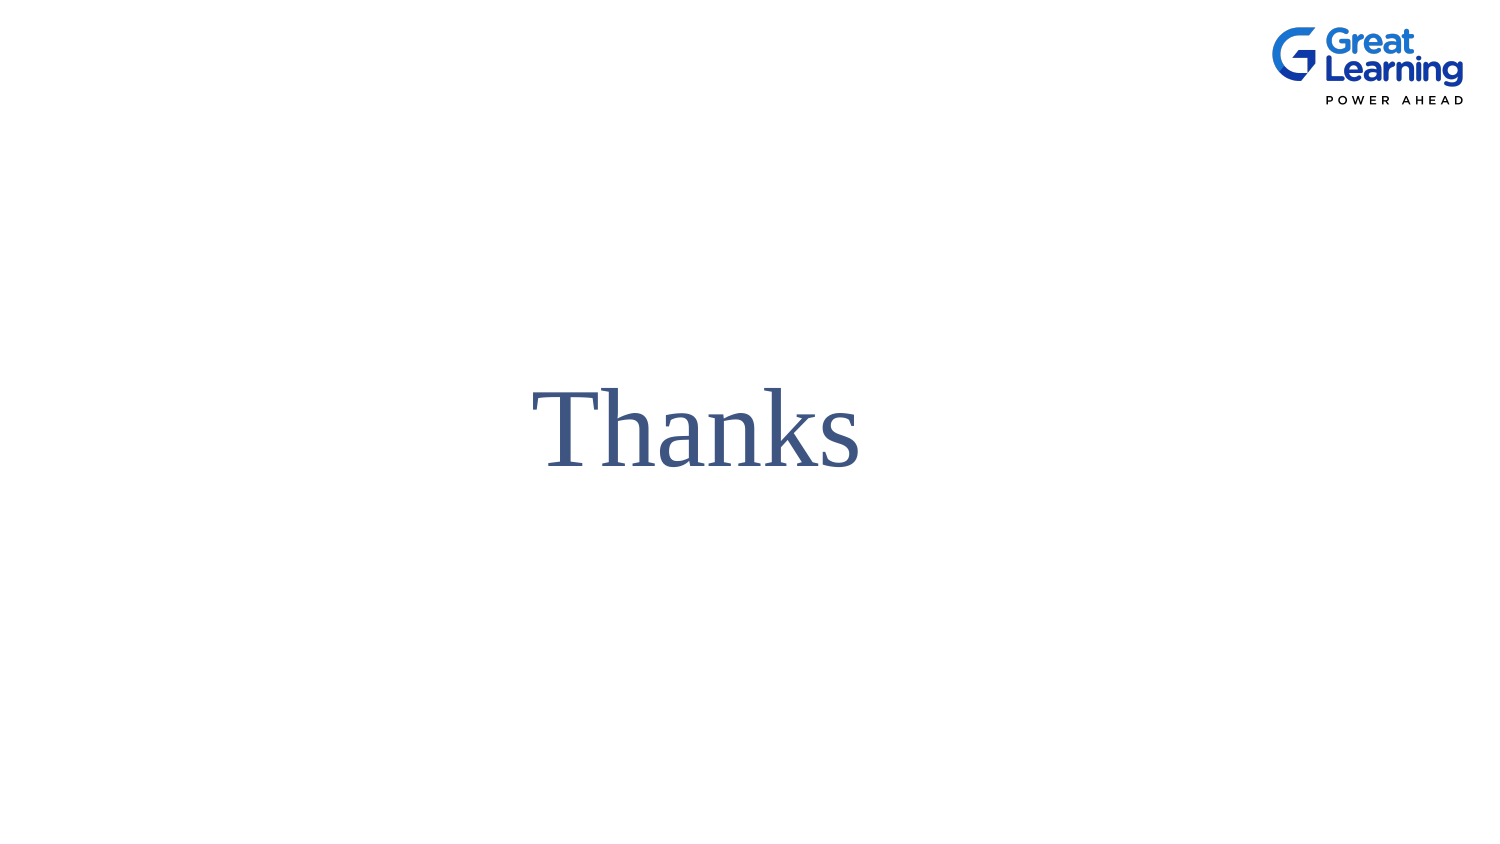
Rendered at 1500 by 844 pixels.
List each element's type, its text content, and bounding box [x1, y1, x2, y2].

text_box Thanks [516, 346, 1231, 496]
picture [1245, 23, 1490, 109]
